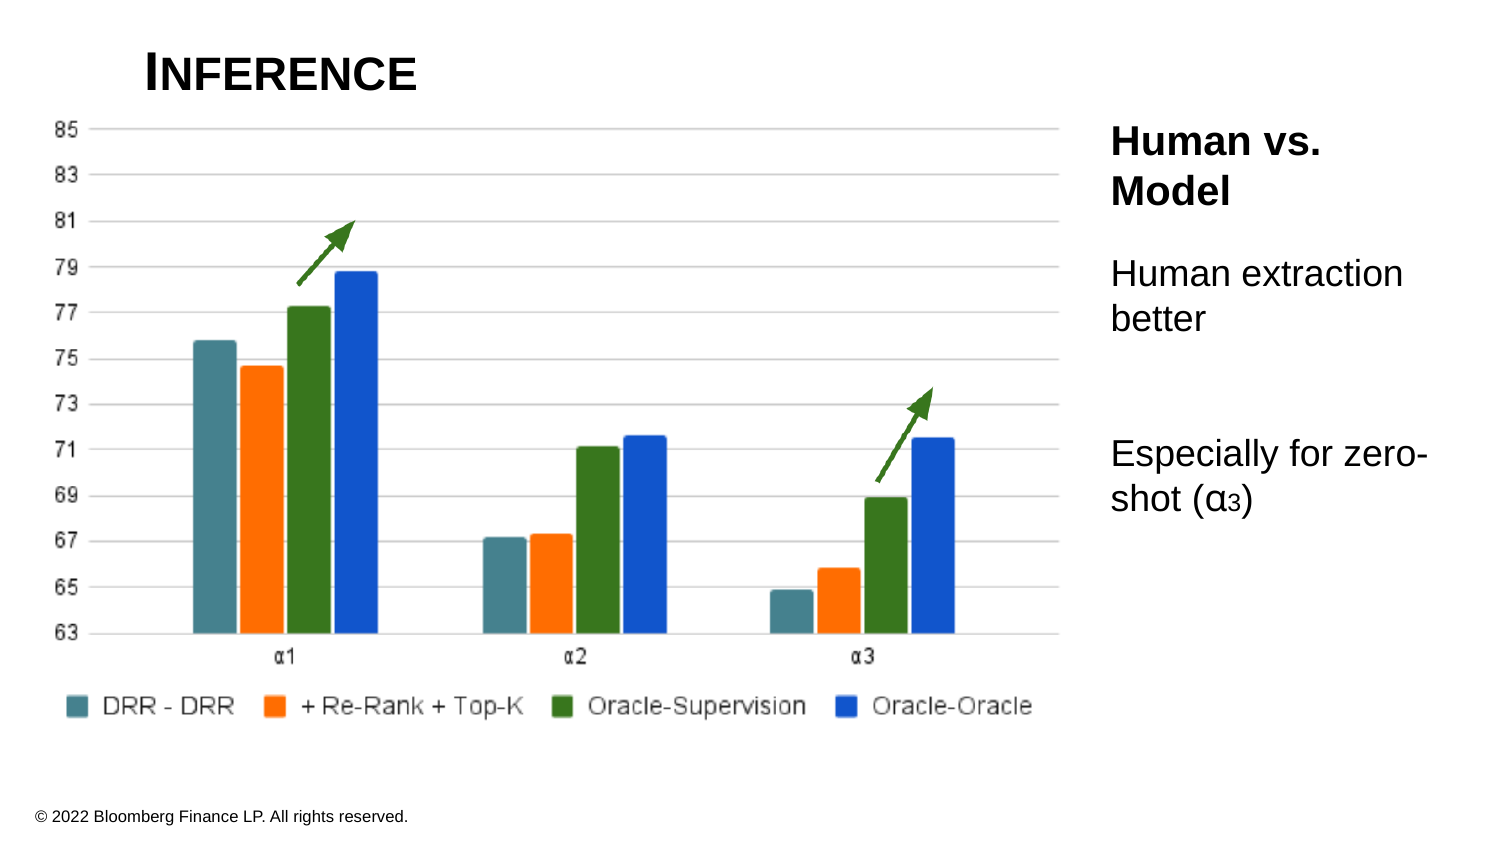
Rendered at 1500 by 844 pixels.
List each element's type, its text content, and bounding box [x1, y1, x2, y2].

text_box © 2022 Bloomberg Finance LP. All rights reserved. [20, 798, 771, 833]
picture [35, 91, 1106, 777]
list Human vs. Model Human extraction better Especially for zero-shot (α3) [1110, 98, 1449, 750]
text_box INFERENCE [31, 20, 531, 94]
